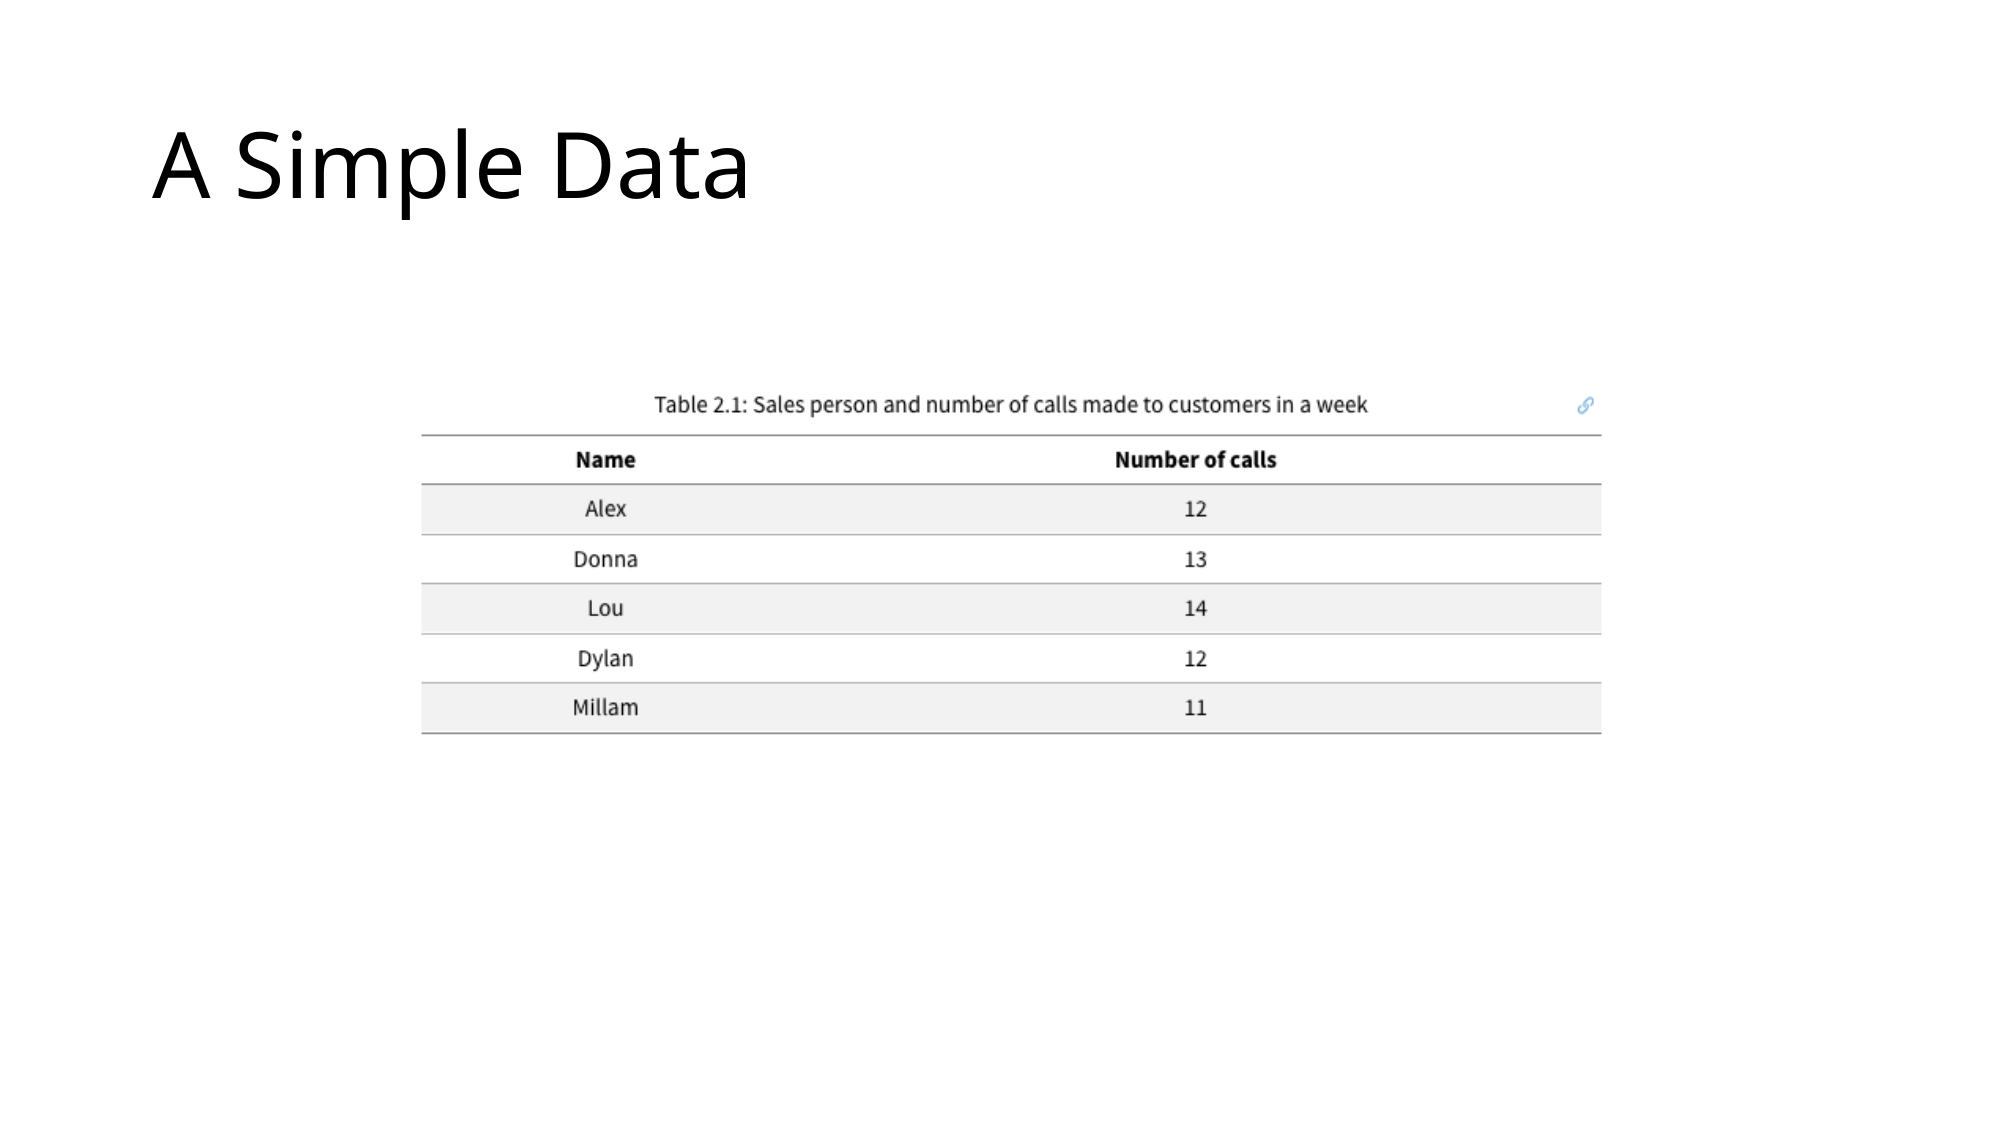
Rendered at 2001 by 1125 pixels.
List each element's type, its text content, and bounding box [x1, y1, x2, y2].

title A Simple Data [137, 59, 1863, 278]
picture [362, 367, 1638, 758]
